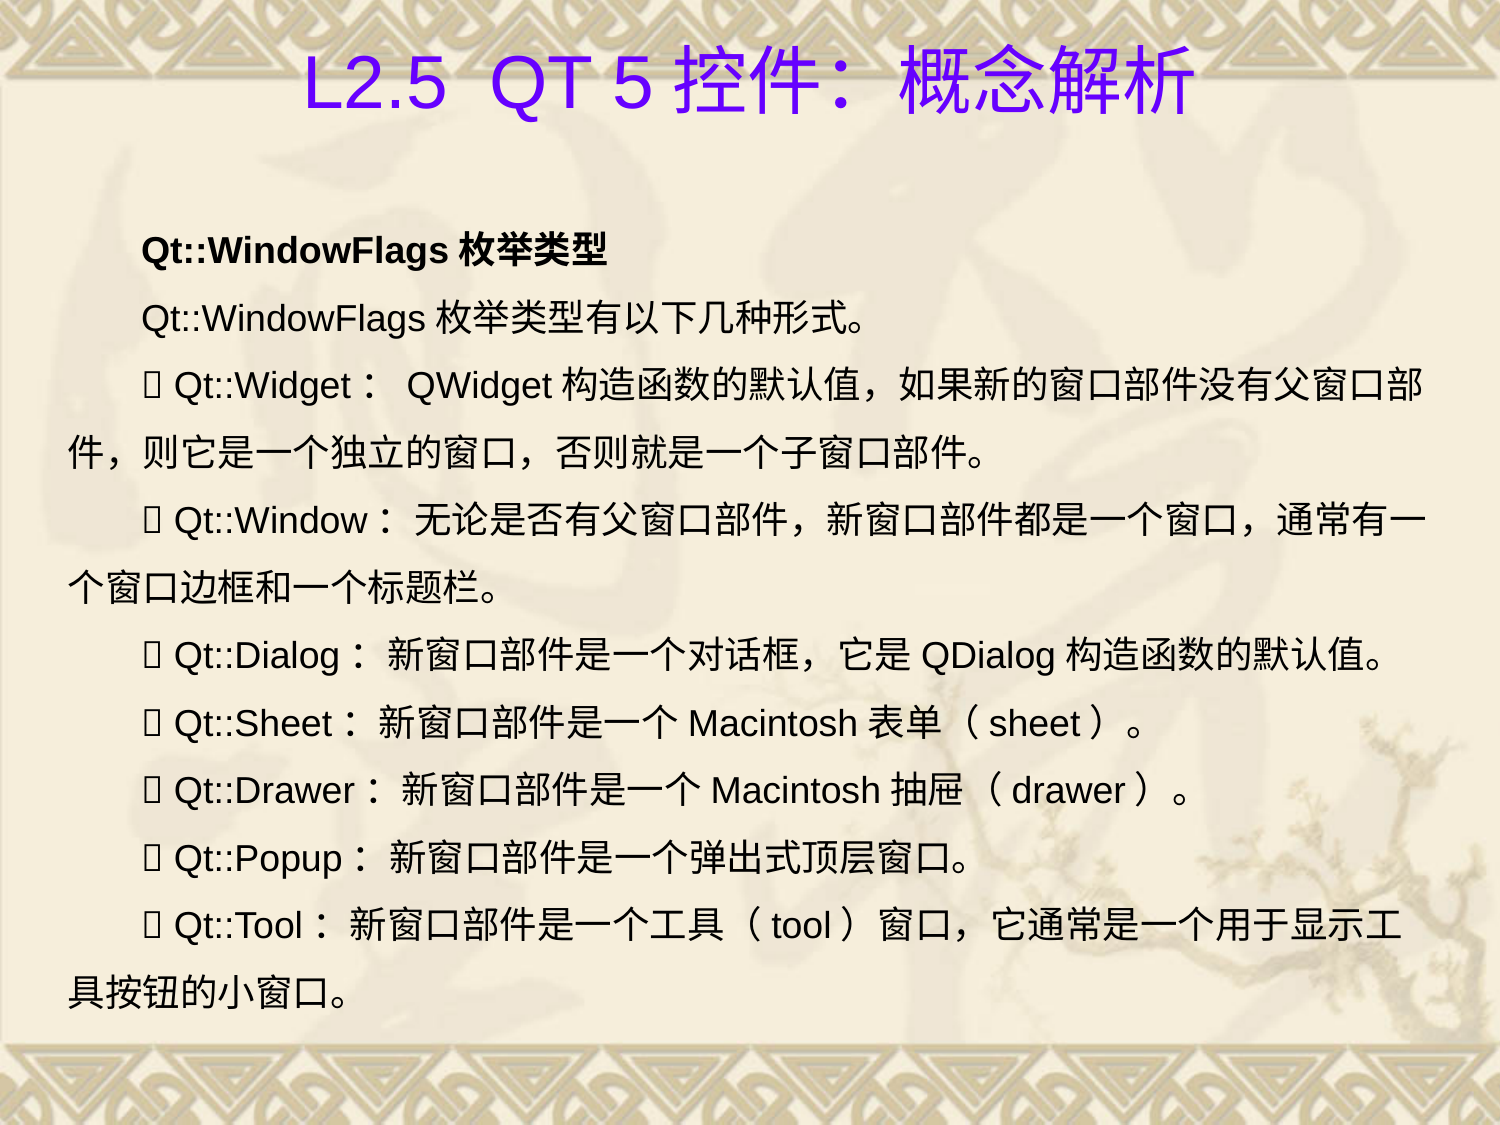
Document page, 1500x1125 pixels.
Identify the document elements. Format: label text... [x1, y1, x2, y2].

title L2.5 Qt 5控件：概念解析 [49, 7, 1451, 149]
text_box Qt::WindowFlags枚举类型 Qt::WindowFlags枚举类型有以下几种形式。  Qt::Widget：QWidget构造函数的默认值，如果新的窗口部件没有父窗口部件，则它是一个独立的窗口，否则就是一个子窗口部件。  Qt::Window：无论是否有父窗口部件，新窗口部件都是一个窗口，通常有一个窗口边框和一个标题栏。  Qt::Dialog：新窗口部件是一个对话框，它是QDialog构造函数的默认值。  Qt::Sheet：新窗口部件是一个Macintosh表单（sheet）。  Qt::Drawer：新窗口部件是一个Macintosh抽屉（drawer）。  Qt::Popup：新窗口部件是一个弹出式顶层窗口。  Qt::Tool：新窗口部件是一个工具（tool）窗口，它通常是一个用于显示工具按钮的小窗口。 [53, 196, 1447, 1021]
picture [0, 0, 1500, 1125]
